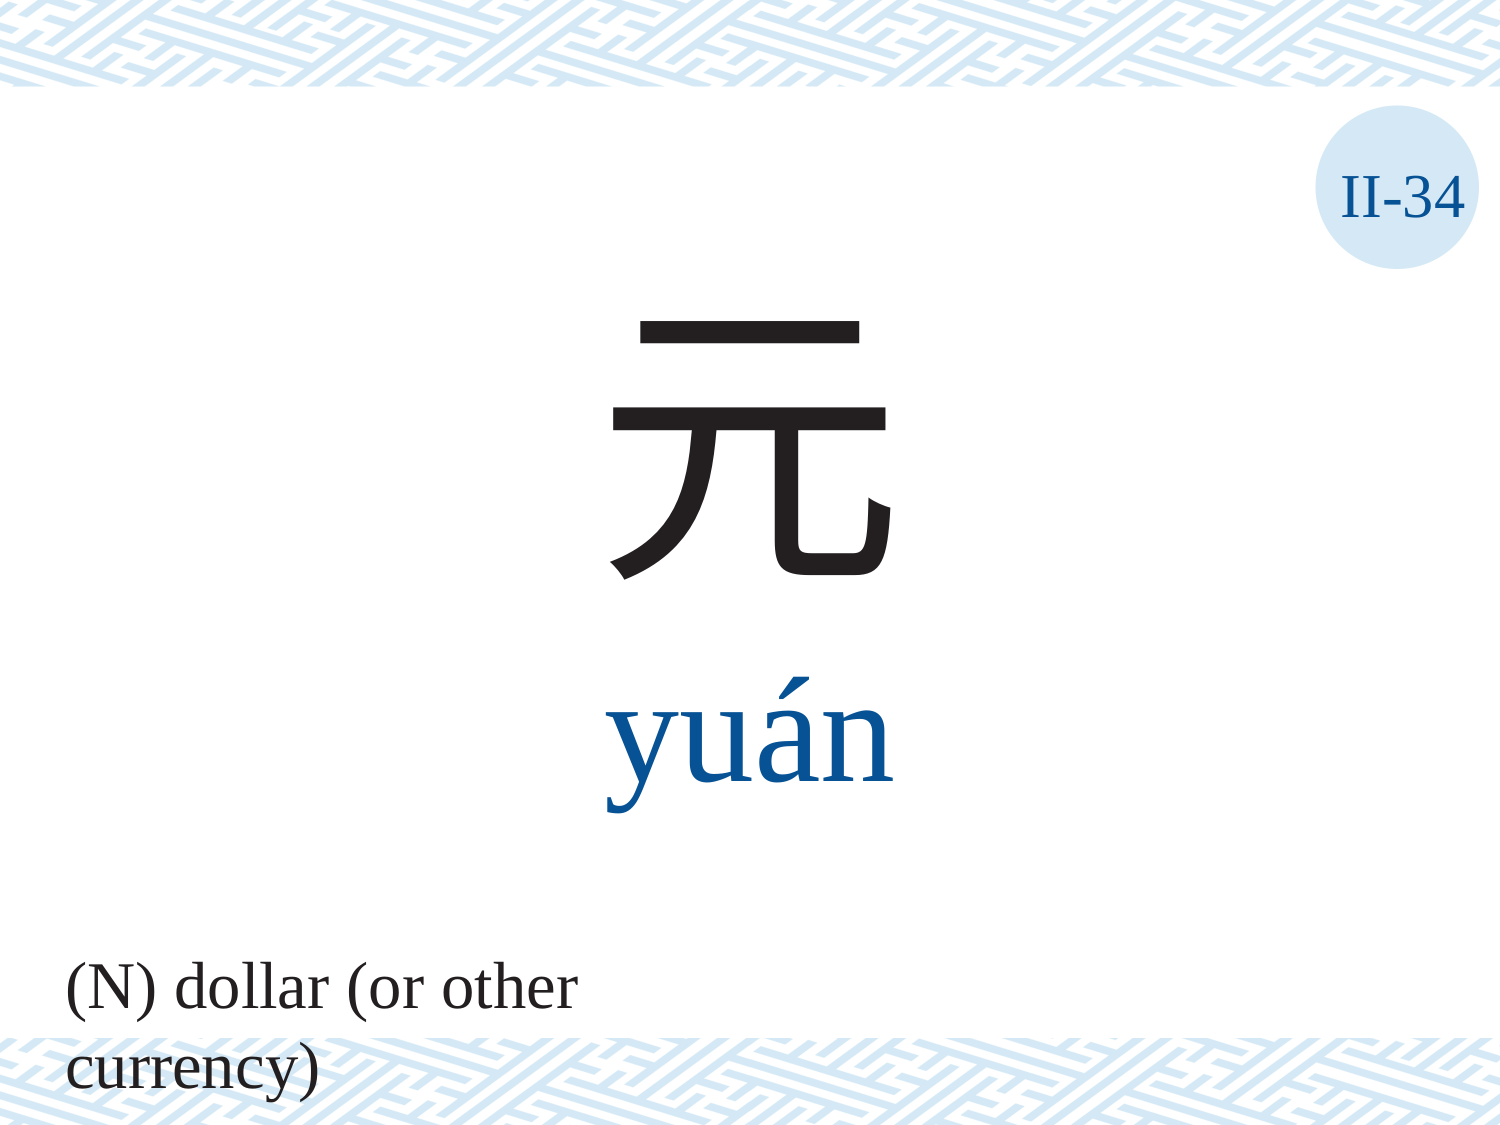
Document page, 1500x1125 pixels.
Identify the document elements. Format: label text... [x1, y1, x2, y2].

picture [0, 0, 1500, 1125]
text_box II-34 元 yuán [593, 154, 1467, 812]
text_box (N) dollar (or other currency) [62, 942, 852, 1103]
